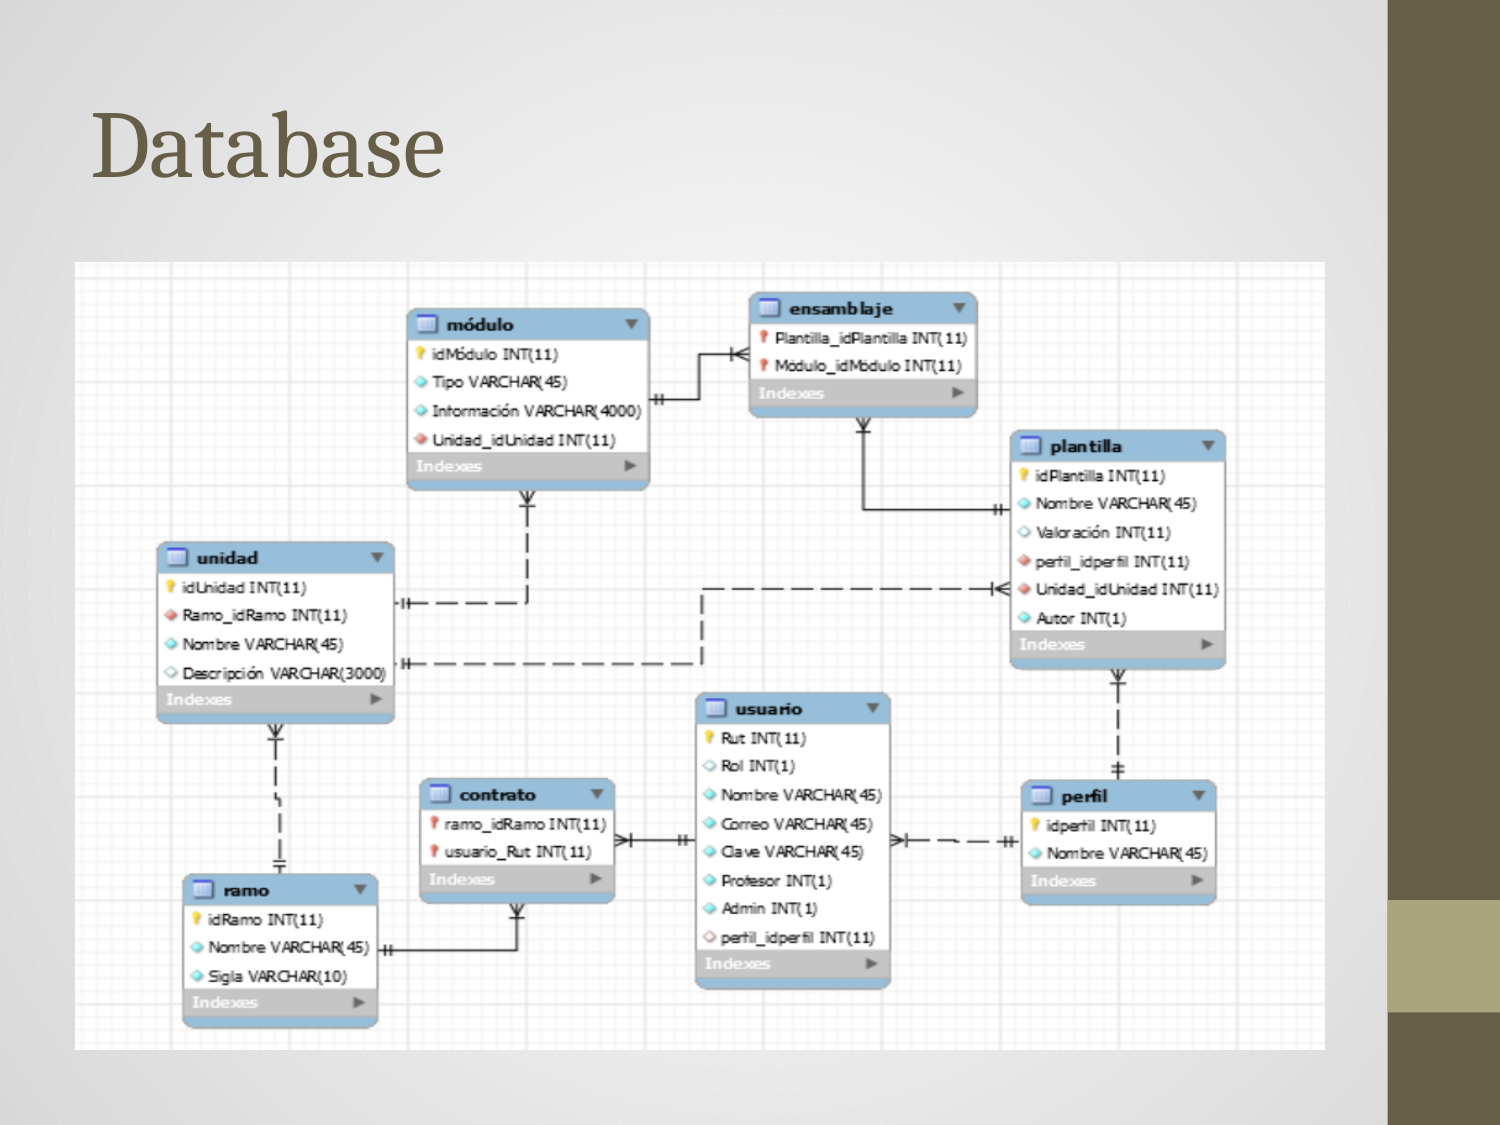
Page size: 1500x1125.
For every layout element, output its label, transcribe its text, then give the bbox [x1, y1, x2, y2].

picture [74, 262, 1326, 1051]
title Database [75, 45, 1325, 233]
